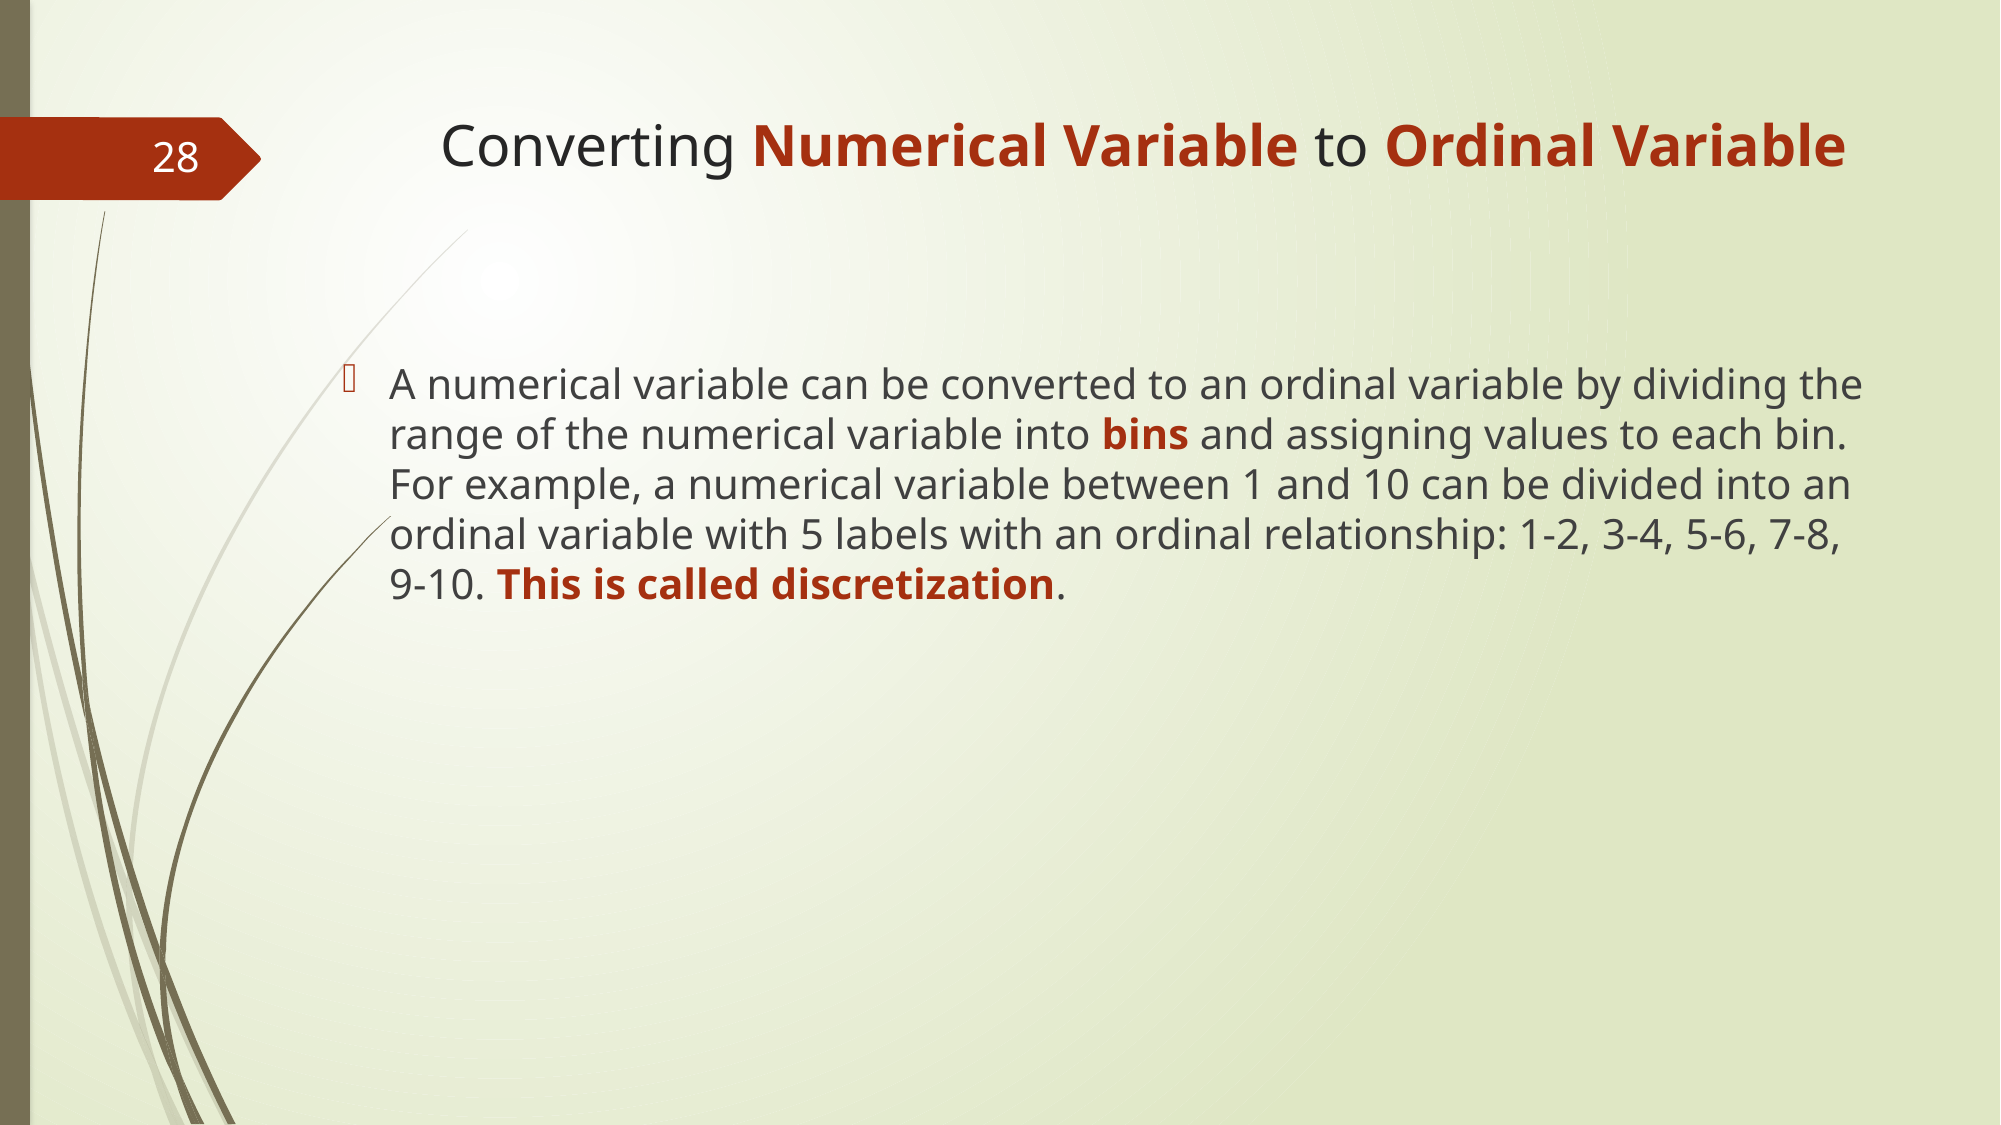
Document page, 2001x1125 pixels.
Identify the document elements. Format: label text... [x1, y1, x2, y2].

list A numerical variable can be converted to an ordinal variable by dividing the range of the numerical variable into bins and assigning values to each bin. For example, a numerical variable between 1 and 10 can be divided into an ordinal variable with 5 labels with an ordinal relationship: 1-2, 3-4, 5-6, 7-8, 9-10. This is called discretization. [252, 350, 1888, 970]
slide_number 28 [87, 129, 216, 190]
title Converting Numerical Variable to Ordinal Variable [425, 102, 1888, 313]
